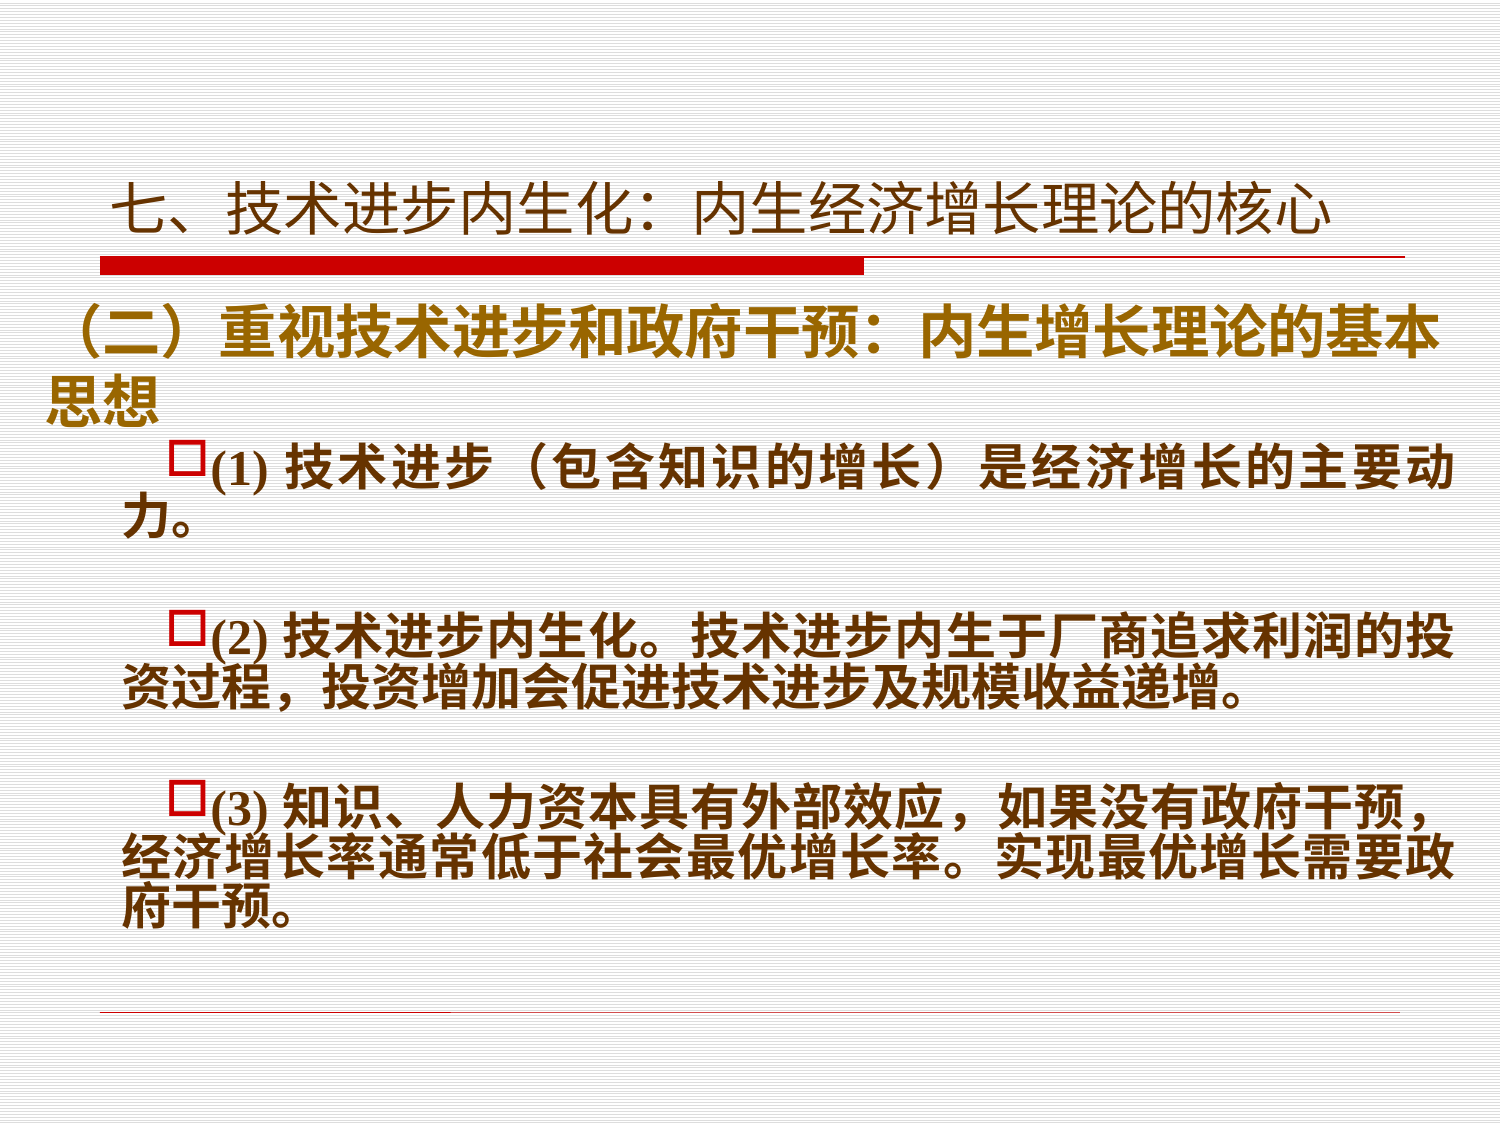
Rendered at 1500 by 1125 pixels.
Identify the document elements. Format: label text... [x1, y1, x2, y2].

list （二）重视技术进步和政府干预：内生增长理论的基本思想 (1)技术进步（包含知识的增长）是经济增长的主要动力。 (2)技术进步内生化。技术进步内生于厂商追求利润的投资过程，投资增加会促进技术进步及规模收益递增。 (3)知识、人力资本具有外部效应，如果没有政府干预，经济增长率通常低于社会最优增长率。实现最优增长需要政府干预。 [29, 287, 1471, 988]
title 七、技术进步内生化：内生经济增长理论的核心 [93, 49, 1407, 250]
